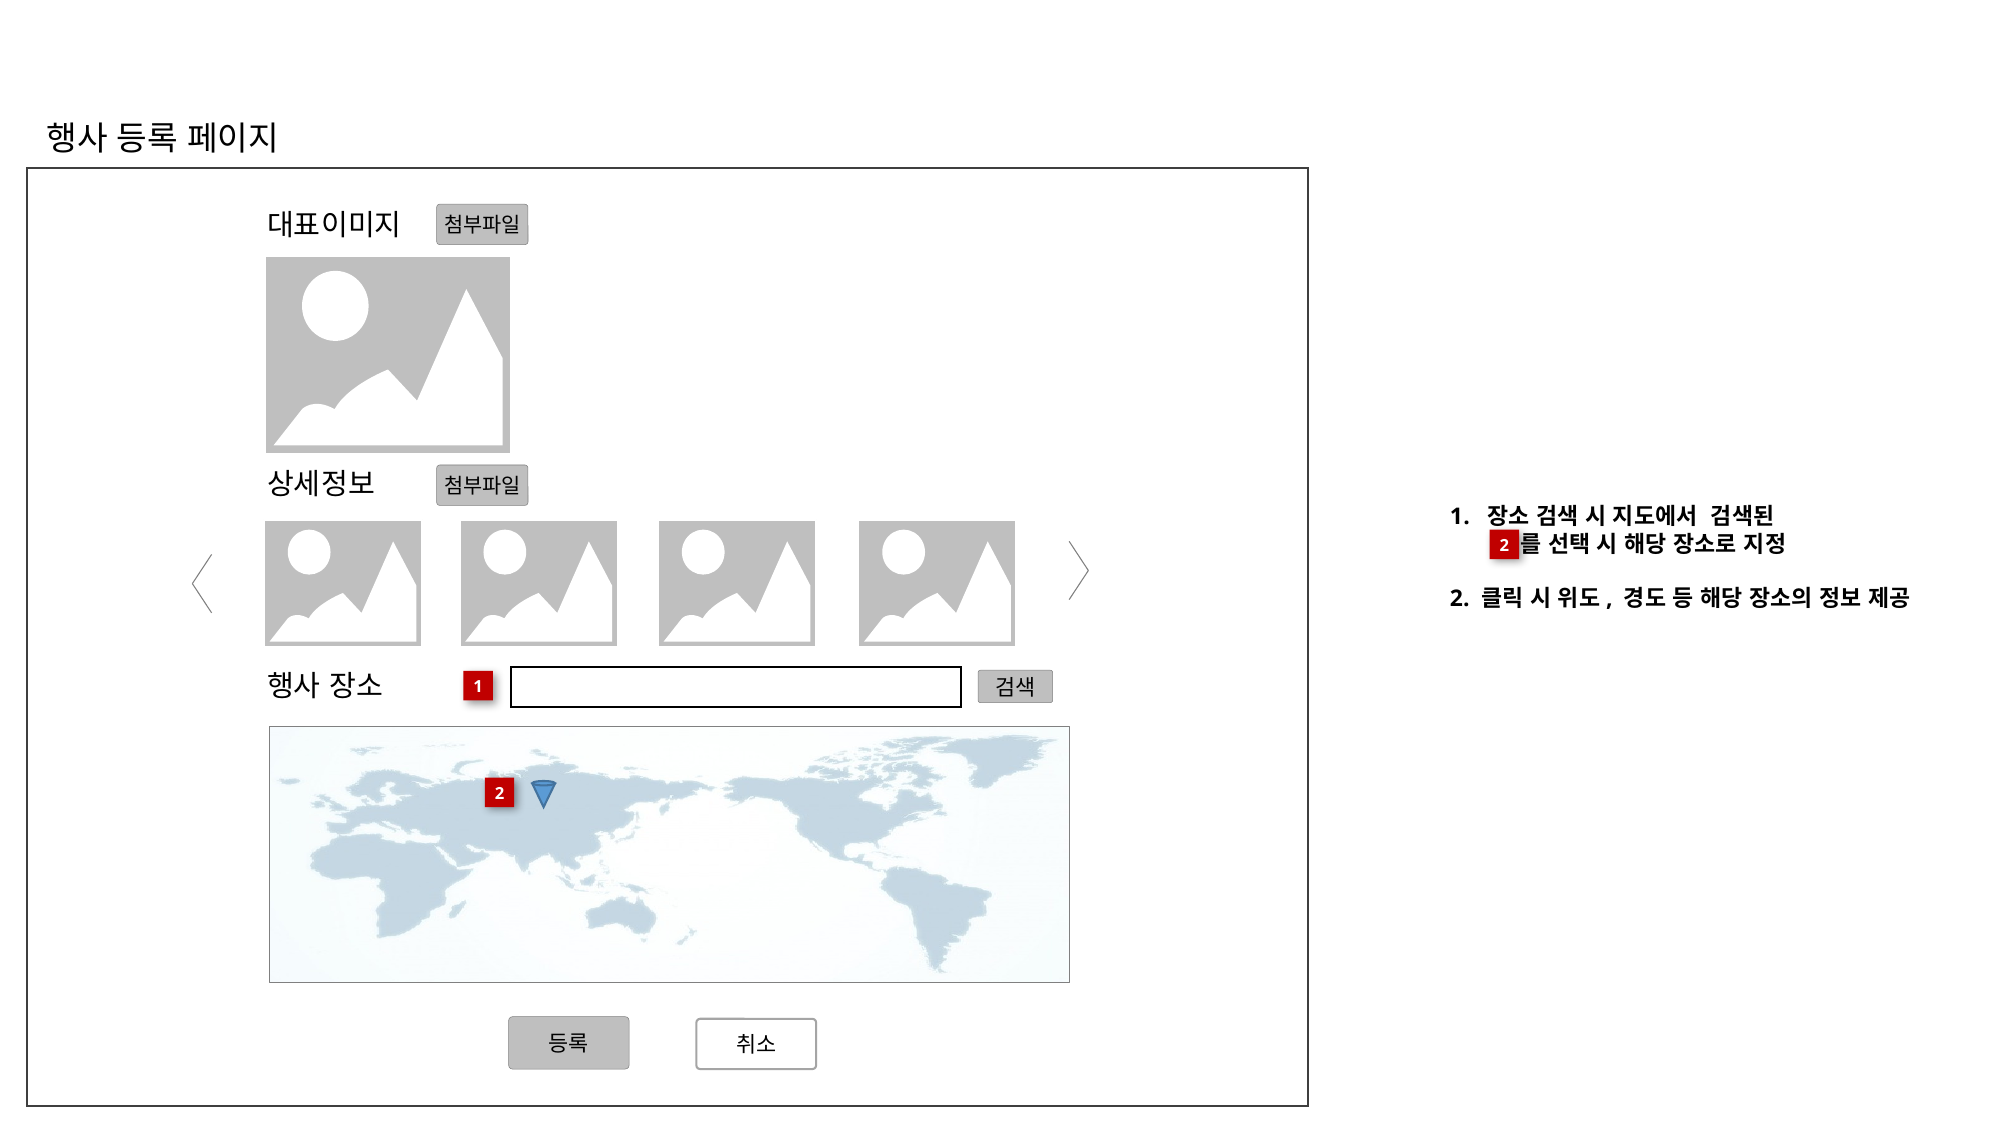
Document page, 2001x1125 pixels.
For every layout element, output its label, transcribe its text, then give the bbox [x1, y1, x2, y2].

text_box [192, 199, 1089, 1070]
text_box [26, 167, 1308, 1107]
text_box 장소 검색 시 지도에서 검색된 를 선택 시 해당 장소로 지정 2. 클릭 시 위도, 경도 등 해당 장소의 정보 제공 [1449, 123, 1980, 990]
text_box 행사 등록 페이지 [32, 110, 294, 165]
text_box 2 [1489, 529, 1520, 560]
